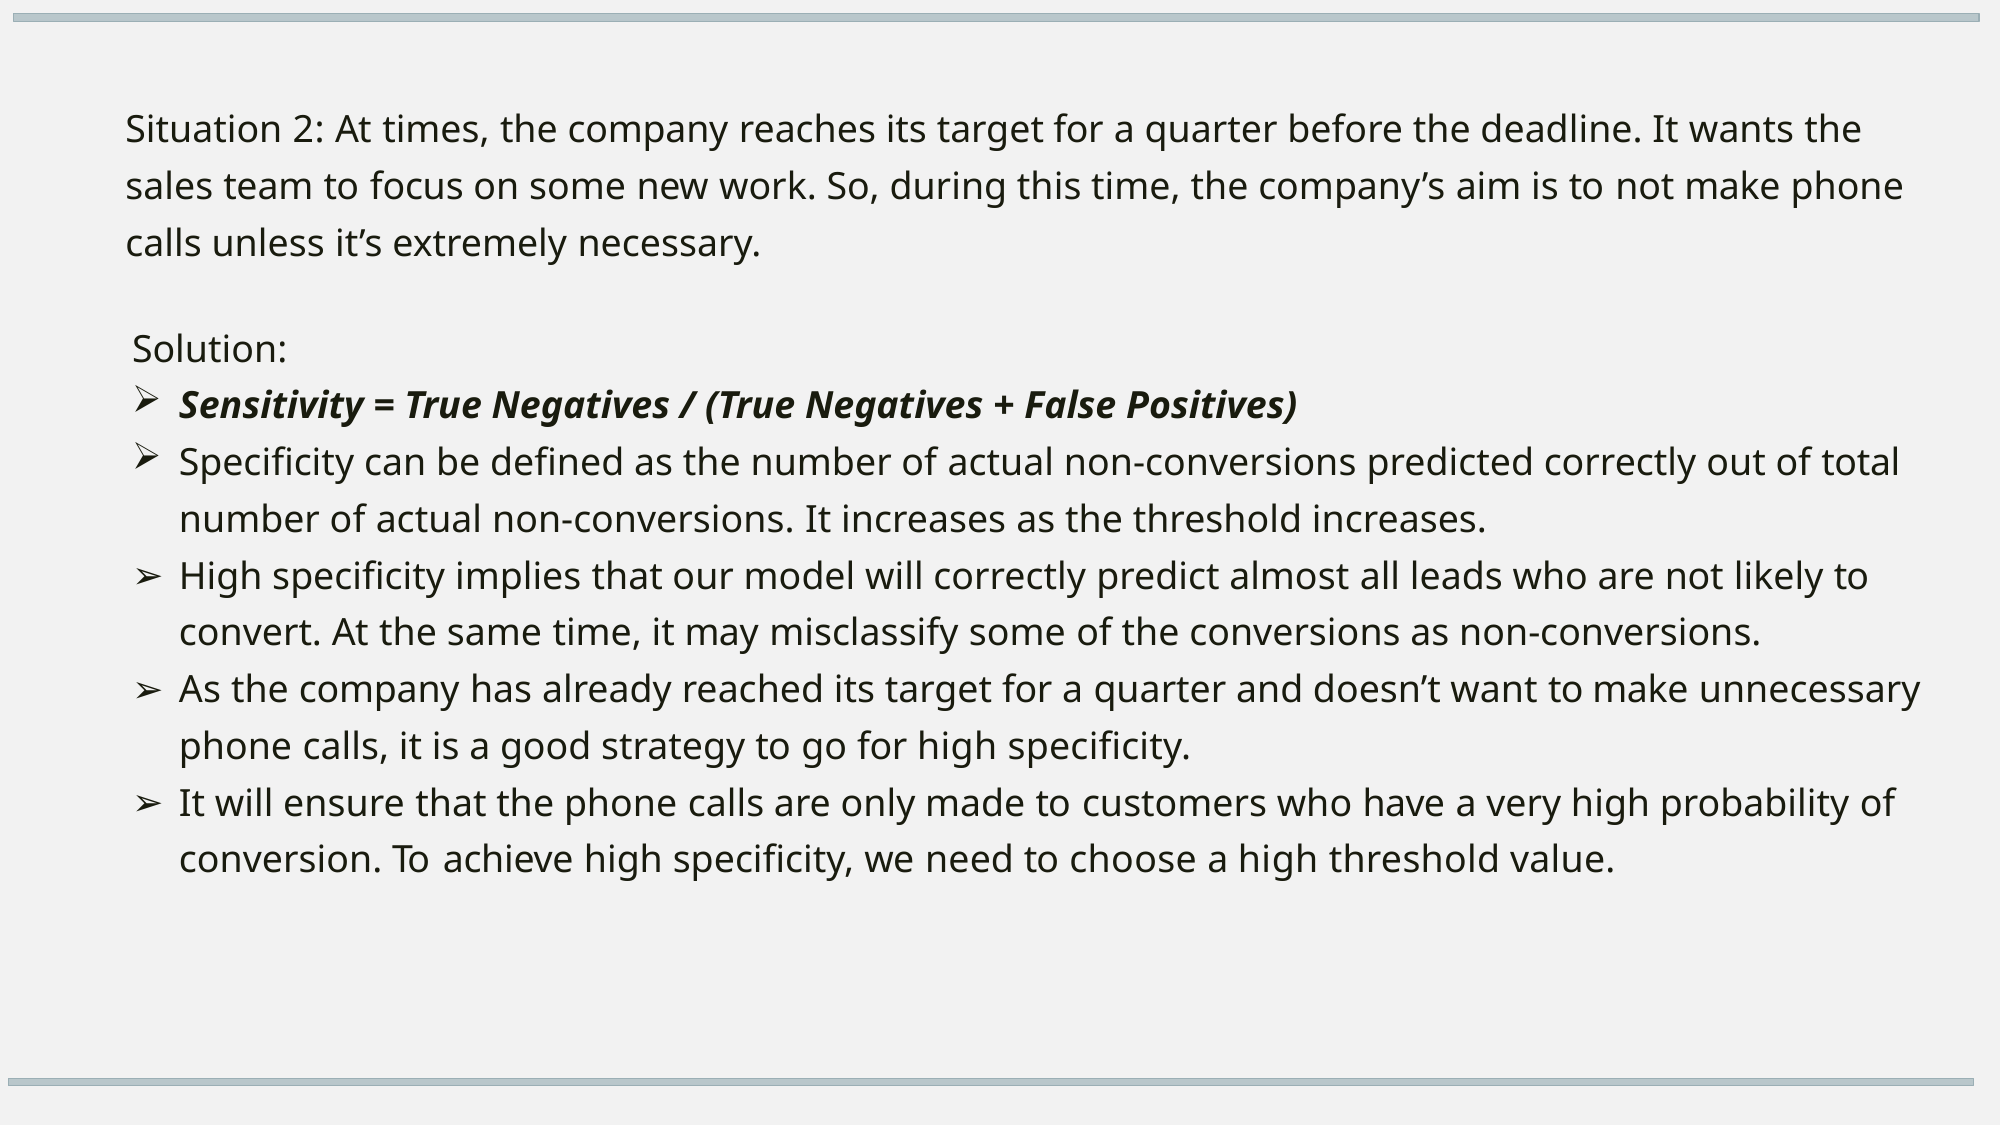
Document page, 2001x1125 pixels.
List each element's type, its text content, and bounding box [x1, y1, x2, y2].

text_box Situation 2: At times, the company reaches its target for a quarter before the deadline. It wants the sales team to focus on some new work. So, during this time, the company’s aim is to not make phone calls unless it’s extremely necessary. [110, 86, 1942, 271]
text_box [13, 13, 1980, 22]
text_box Solution: Sensitivity = True Negatives / (True Negatives + False Positives) Specificity can be defined as the number of actual non-conversions predicted correctly out of total number of actual non-conversions. It increases as the threshold increases. High specificity implies that our model will correctly predict almost all leads who are not likely to convert. At the same time, it may misclassify some of the conversions as non-conversions. As the company has already reached its target for a quarter and doesn’t want to make unnecessary phone calls, it is a good strategy to go for high specificity. It will ensure that the phone calls are only made to customers who have a very high probability of conversion. To achieve high specificity, we need to choose a high threshold value. [117, 305, 1948, 1058]
text_box [8, 1078, 1974, 1086]
